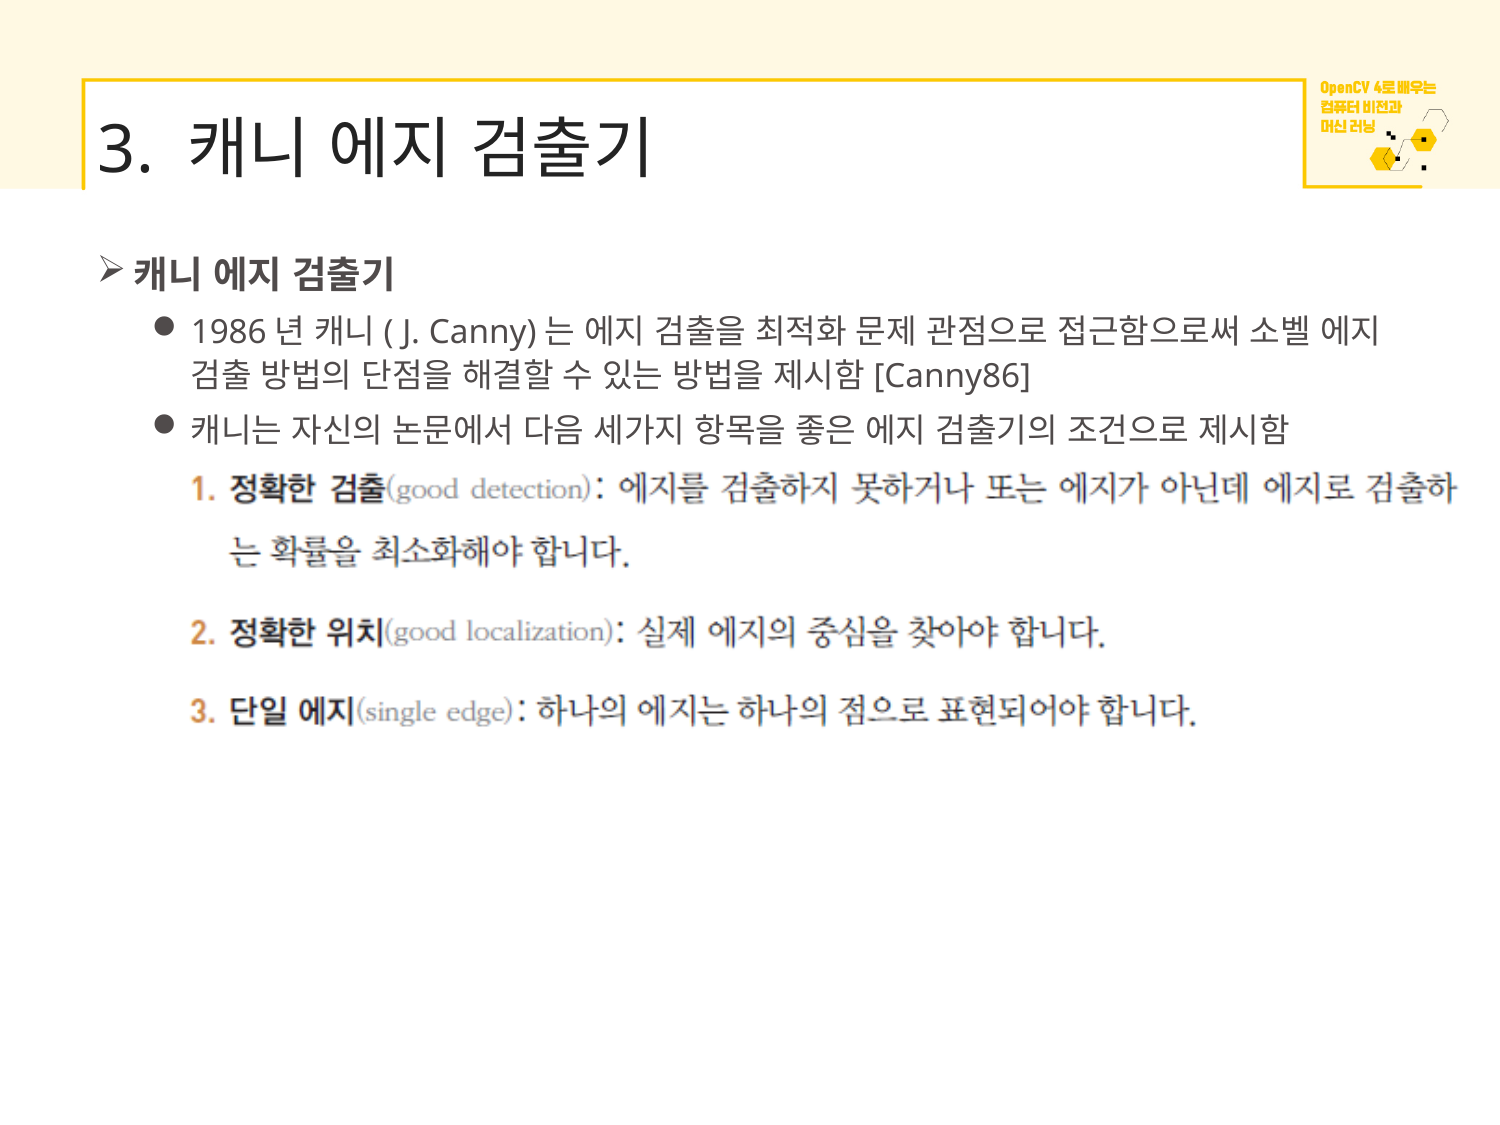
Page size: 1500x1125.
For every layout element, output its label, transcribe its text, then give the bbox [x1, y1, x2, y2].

list 캐니 에지 검출기 1986년 캐니( J. Canny)는 에지 검출을 최적화 문제 관점으로 접근함으로써 소벨 에지 검출 방법의 단점을 해결할 수 있는 방법을 제시함[Canny86] 캐니는 자신의 논문에서 다음 세가지 항목을 좋은 에지 검출기의 조건으로 제시함 [81, 239, 1412, 1054]
title 3. 캐니 에지 검출기 [82, 61, 1413, 193]
picture [0, 0, 1500, 1125]
